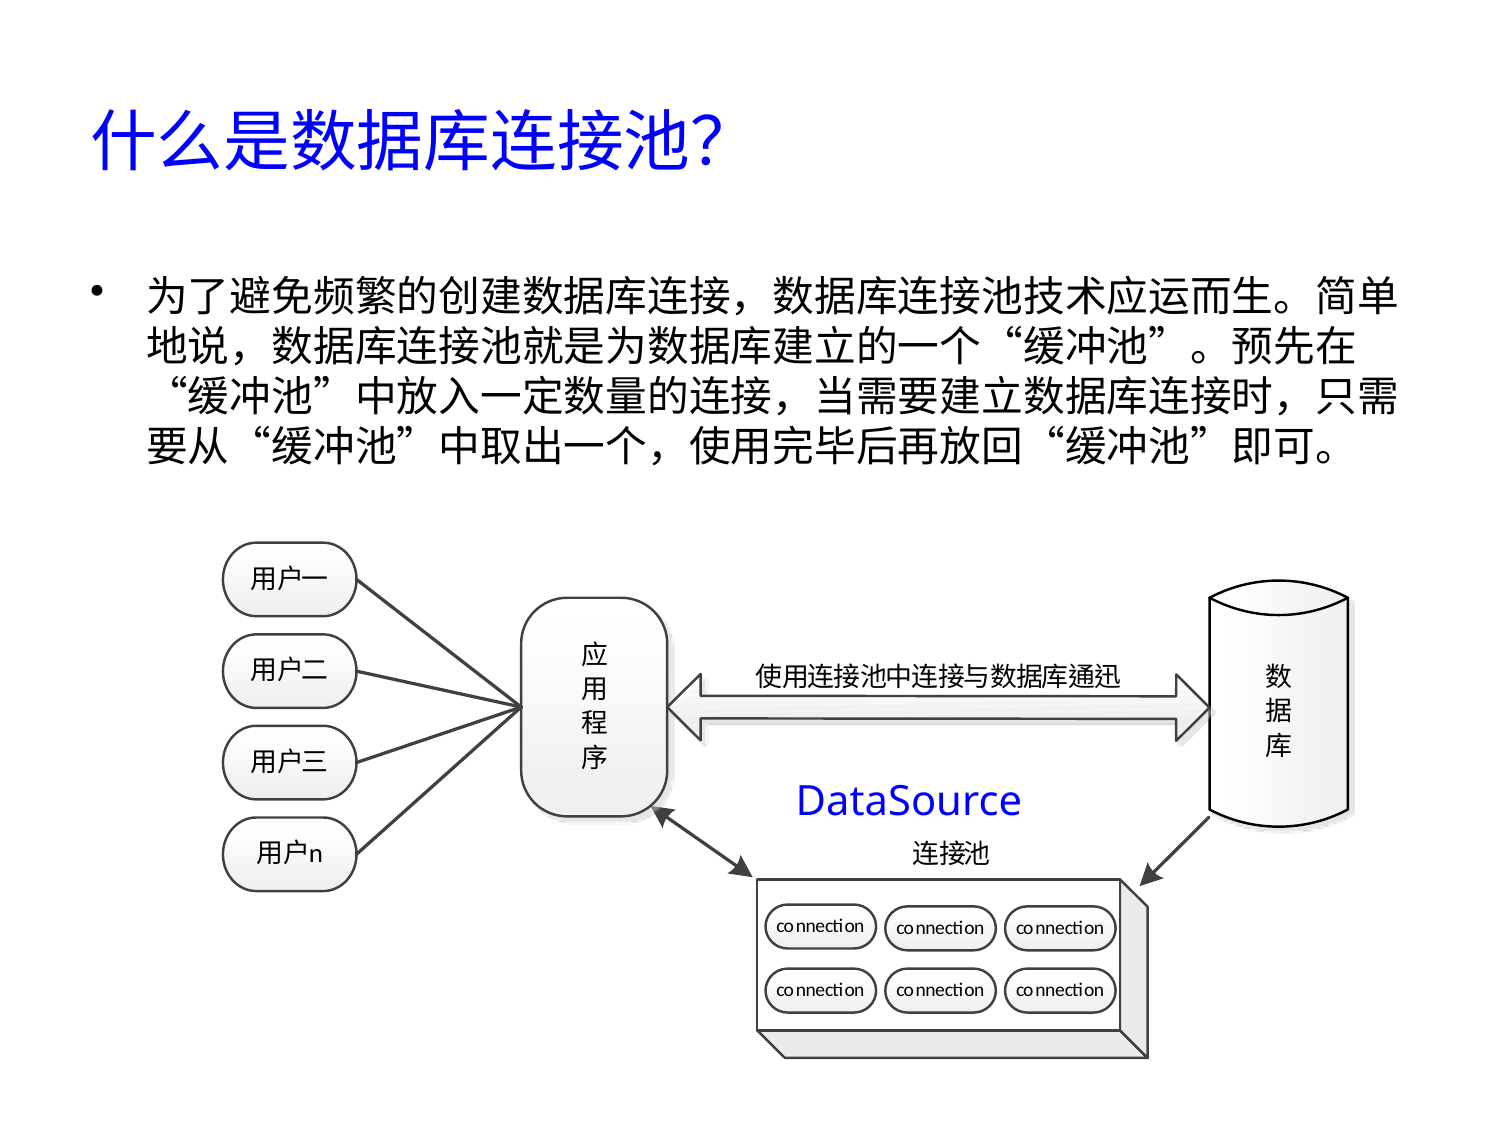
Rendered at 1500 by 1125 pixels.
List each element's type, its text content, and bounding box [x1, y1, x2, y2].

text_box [218, 537, 1382, 1060]
list 为了避免频繁的创建数据库连接，数据库连接池技术应运而生。简单地说，数据库连接池就是为数据库建立的一个“缓冲池”。预先在“缓冲池”中放入一定数量的连接，当需要建立数据库连接时，只需要从“缓冲池”中取出一个，使用完毕后再放回“缓冲池”即可。 [75, 262, 1425, 1005]
title 什么是数据库连接池？ [75, 45, 1425, 233]
